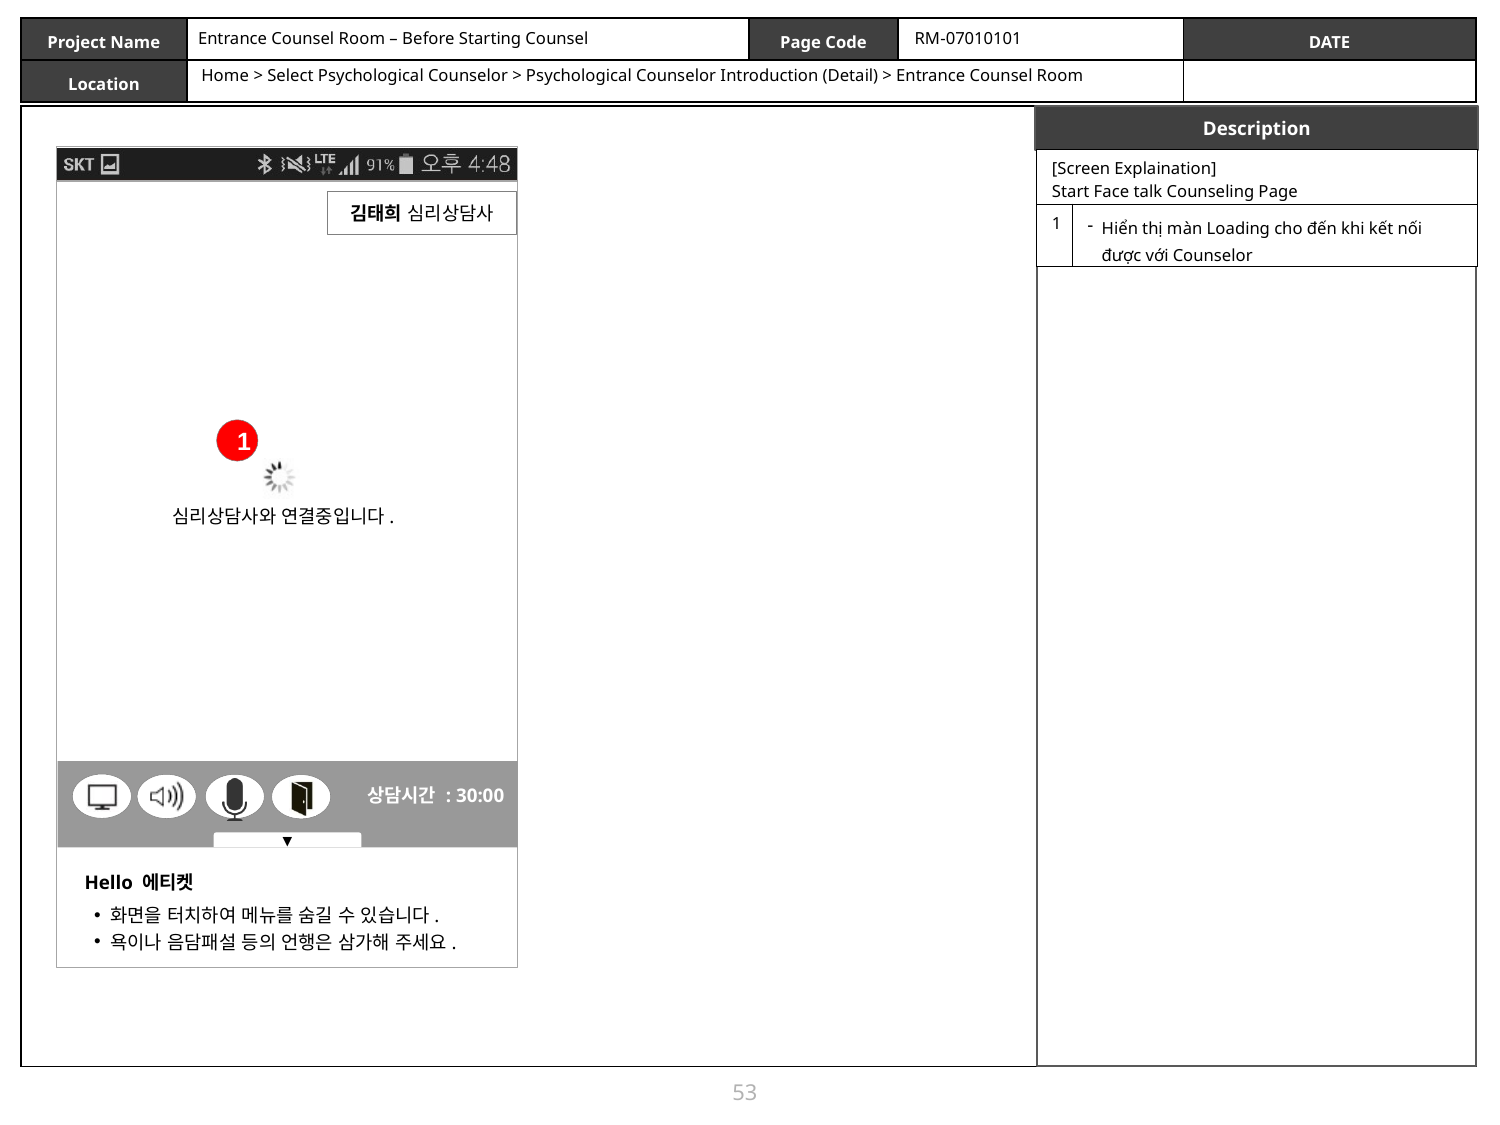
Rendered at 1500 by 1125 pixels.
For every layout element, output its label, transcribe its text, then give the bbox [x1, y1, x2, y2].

picture [288, 779, 316, 817]
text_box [257, 458, 324, 499]
slide_number 53 [569, 1063, 920, 1124]
table_cell Hiển thị màn Loading cho đến khi kết nối được với Counselor [1073, 205, 1477, 266]
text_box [55, 146, 518, 968]
picture [86, 781, 119, 812]
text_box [205, 774, 265, 821]
table_cell 1 [1037, 205, 1072, 266]
picture [145, 775, 188, 818]
text_box RM-07010101 [899, 20, 1037, 55]
text_box Home > Select Psychological Counselor > Psychological Counselor Introduction (Detail) > Entrance Counsel Room [186, 57, 1105, 93]
table_header [Screen Explaination] Start Face talk Counseling Page [1037, 150, 1477, 204]
text_box Entrance Counsel Room – Before Starting Counsel [183, 20, 604, 55]
